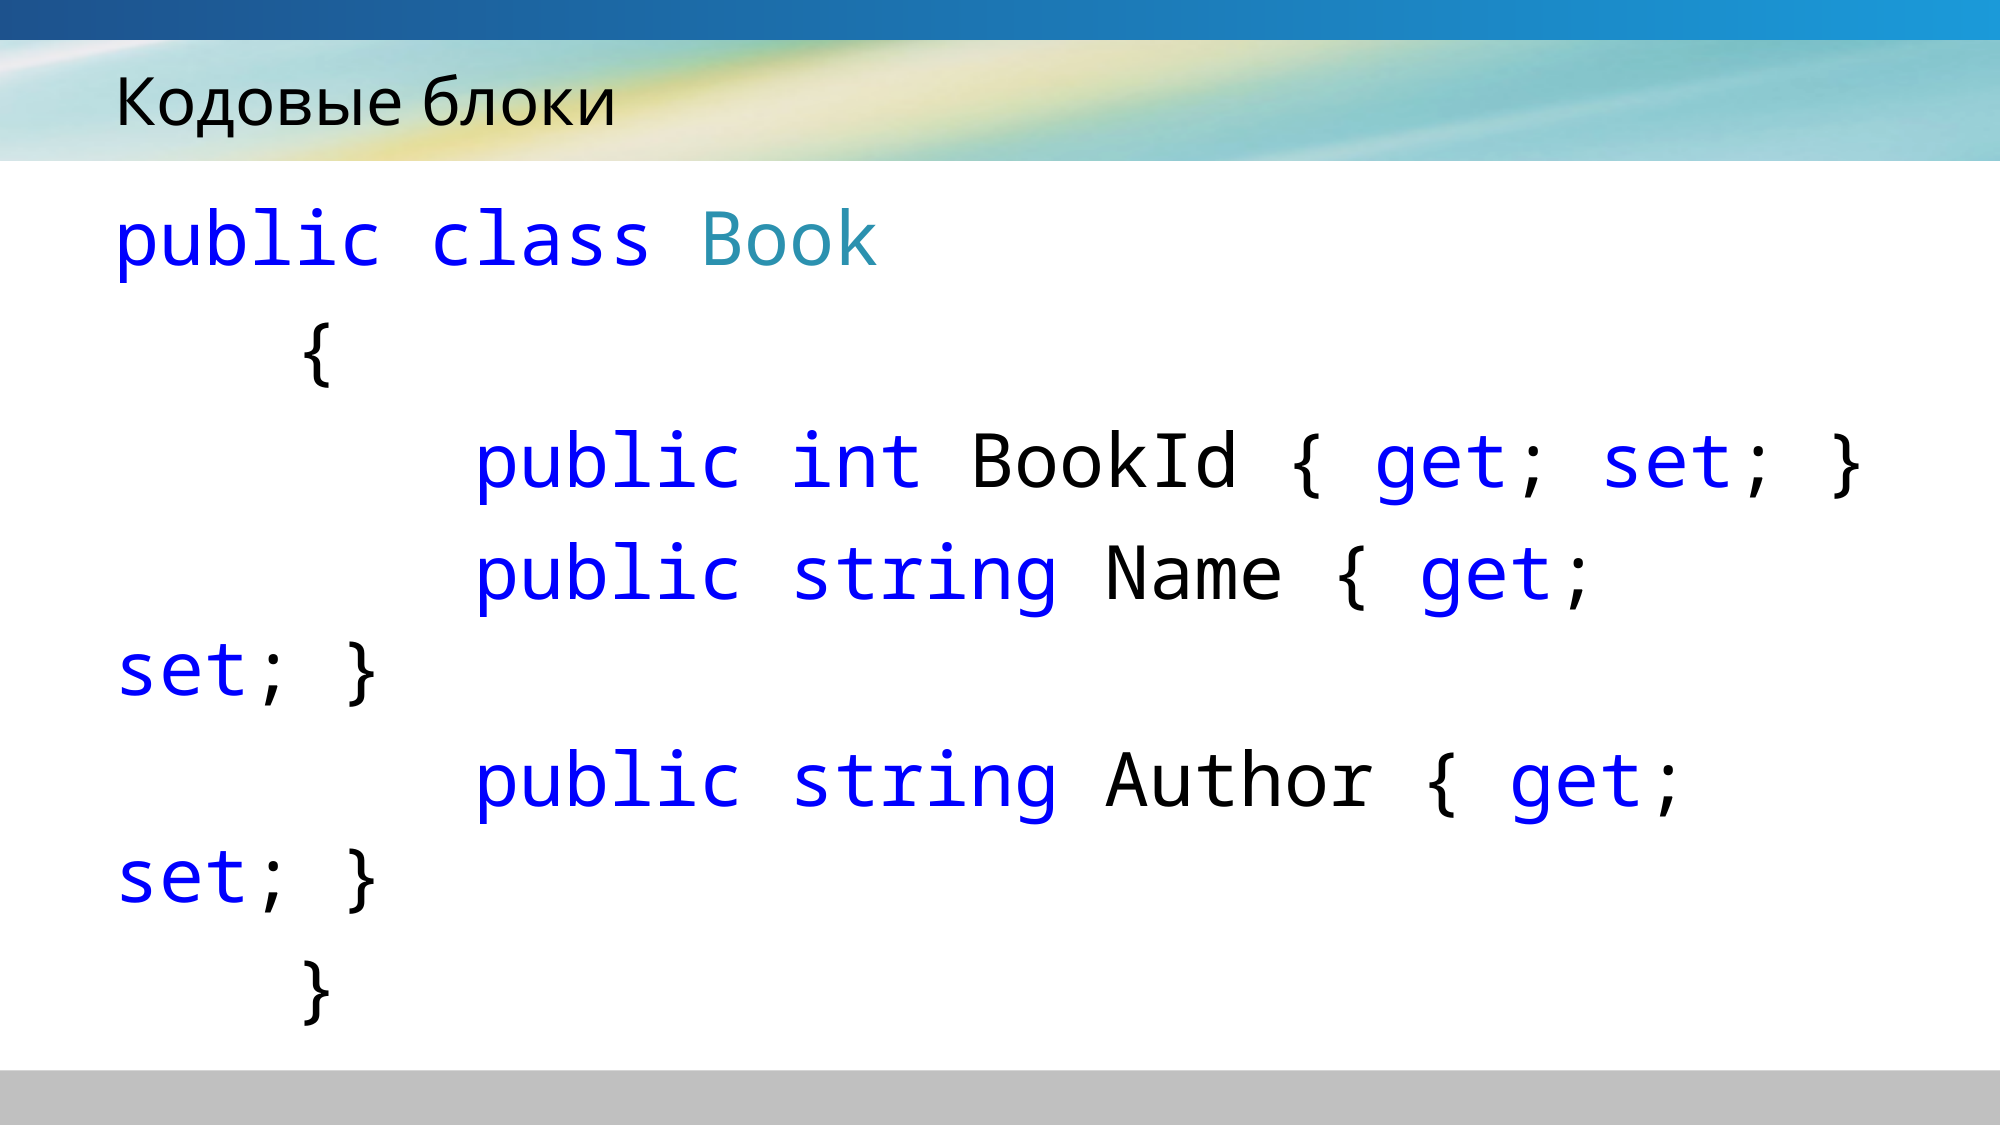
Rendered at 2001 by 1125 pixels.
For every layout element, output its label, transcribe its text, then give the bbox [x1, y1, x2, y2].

title Кодовые блоки [99, 52, 1901, 145]
picture [0, 39, 2000, 161]
list public class Book { public int BookId { get; set; } public string Name { get; set; } public string Author { get; set; } } [99, 176, 1901, 1038]
